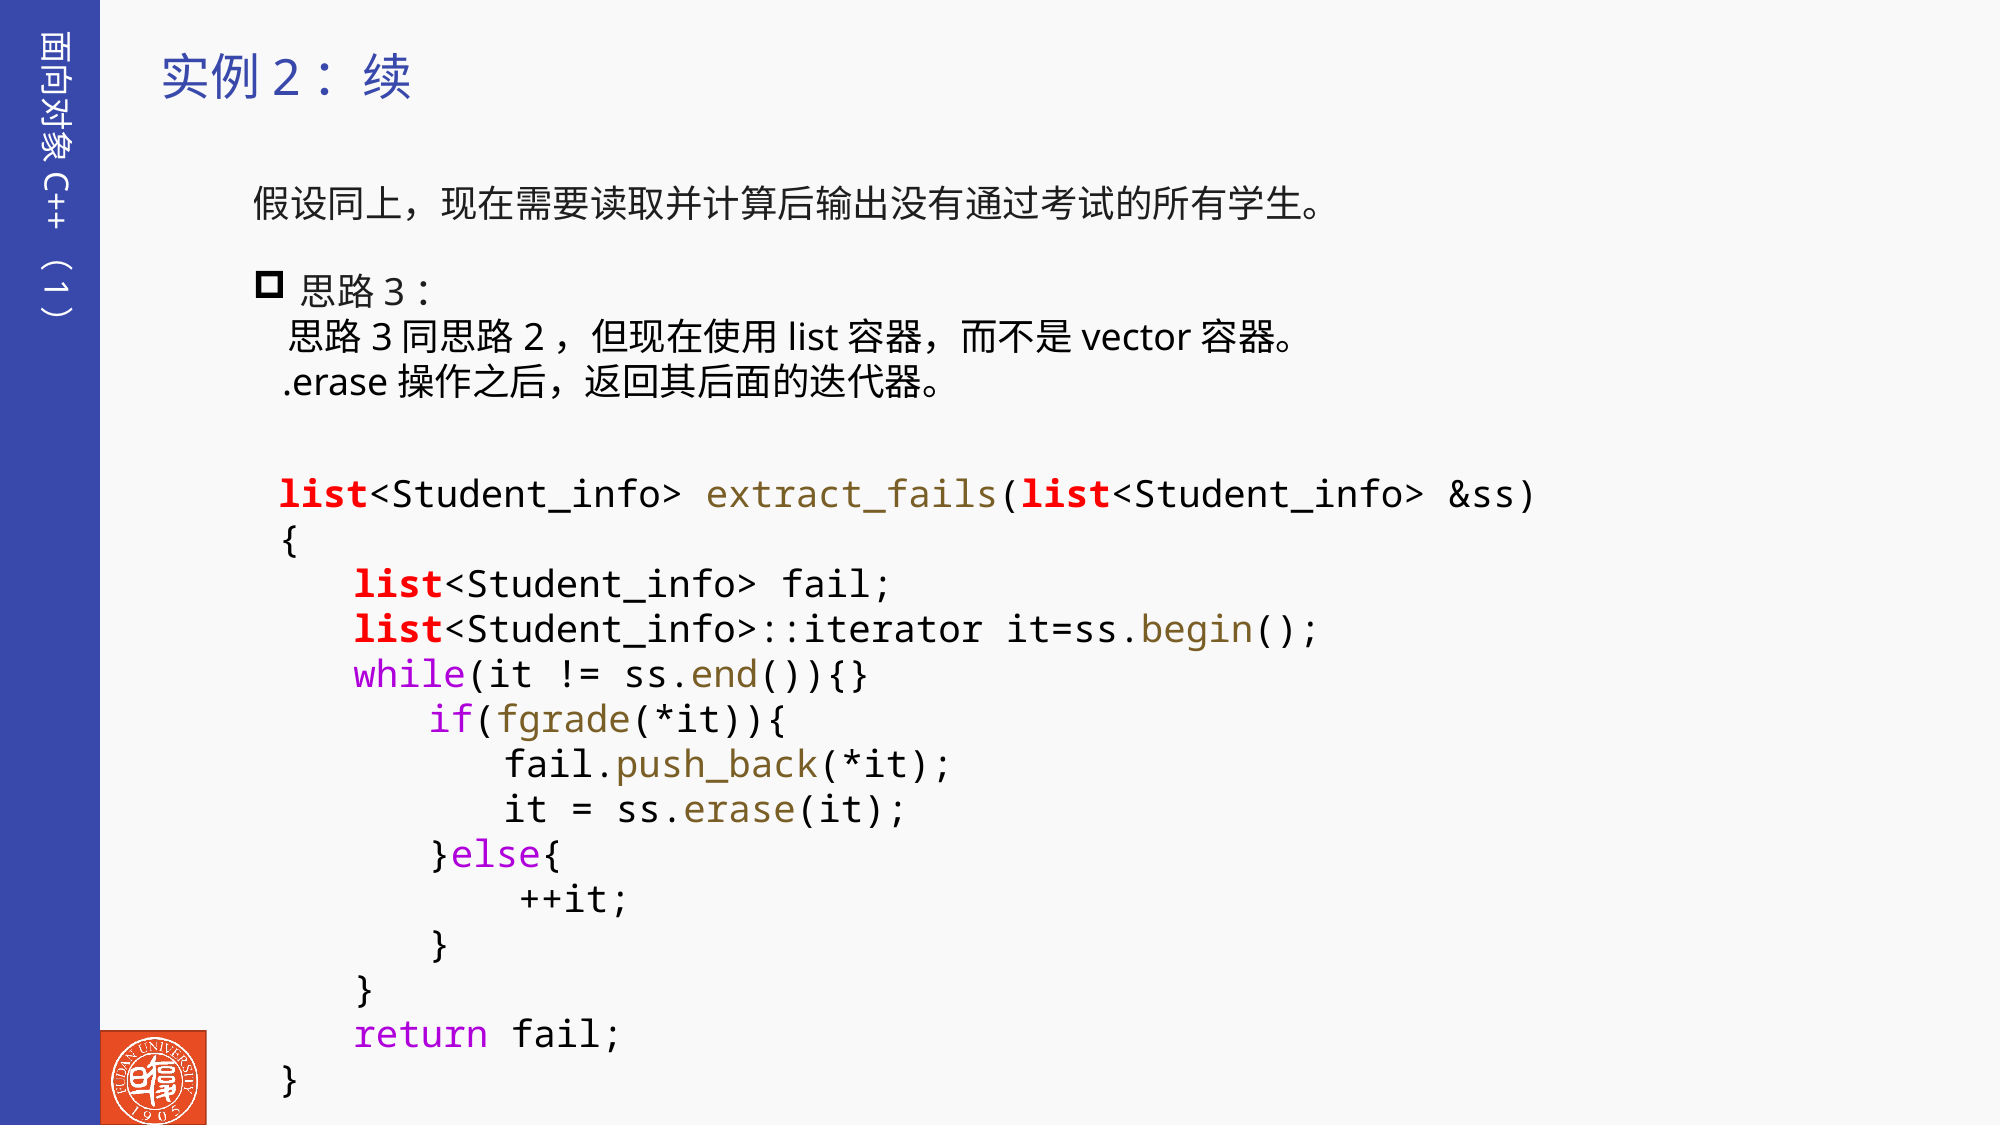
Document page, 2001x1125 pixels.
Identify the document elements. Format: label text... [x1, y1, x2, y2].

text_box [0, 0, 101, 1125]
text_box 假设同上，现在需要读取并计算后输出没有通过考试的所有学生。 思路3： 思路3同思路2，但现在使用list容器，而不是vector容器。 .erase操作之后，返回其后面的迭代器。 [238, 173, 1932, 410]
picture [111, 1037, 198, 1125]
text_box 实例2：续 [145, 37, 428, 113]
text_box 面向对象C++（1） [14, 15, 86, 316]
text_box list<Student_info> extract_fails(list<Student_info> &ss) { list<Student_info> fail; list<Student_info>::iterator it=ss.begin(); while(it != ss.end()){} if(fgrade(*it)){ fail.push_back(*it); it = ss.erase(it); }else{ ++it; } } return fail; } [263, 462, 1855, 1108]
